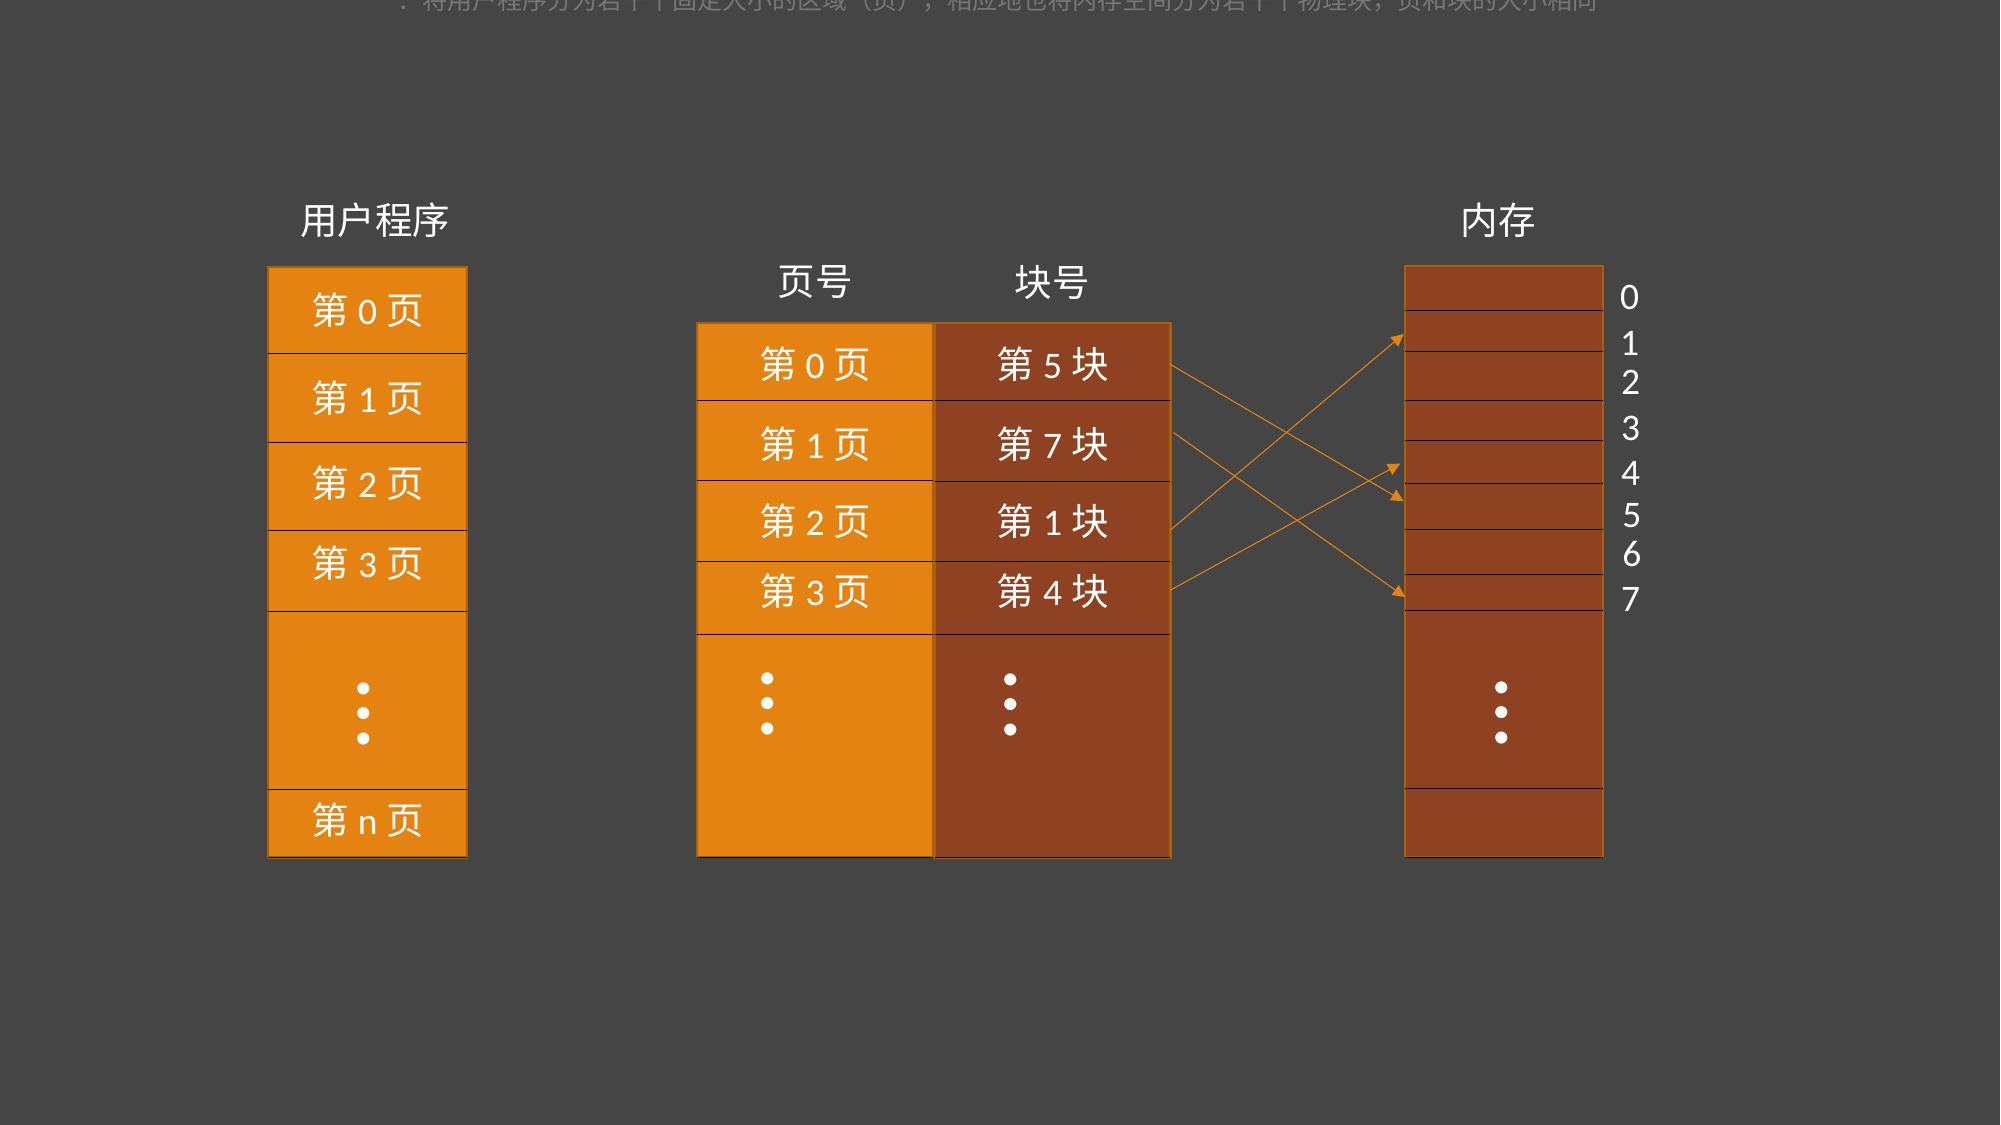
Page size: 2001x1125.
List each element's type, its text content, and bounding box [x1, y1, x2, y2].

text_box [1170, 333, 1404, 530]
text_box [1170, 463, 1401, 591]
text_box 5 [1607, 482, 1653, 543]
text_box 4 [1606, 440, 1652, 501]
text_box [1405, 265, 1604, 858]
text_box ：将用户程序分为若干个固定大小的区域（页），相应地也将内存空间分为若干个物理块，页和块的大小相同 [382, 0, 1617, 23]
text_box 7 [1606, 566, 1652, 627]
text_box 3 [1606, 395, 1652, 440]
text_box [1173, 432, 1406, 598]
text_box 1 [1605, 310, 1654, 371]
text_box 2 [1606, 349, 1653, 409]
text_box 0 [1605, 264, 1654, 310]
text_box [267, 189, 874, 858]
text_box 内存 [1445, 189, 1551, 250]
text_box 6 [1607, 543, 1653, 581]
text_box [697, 250, 1171, 858]
